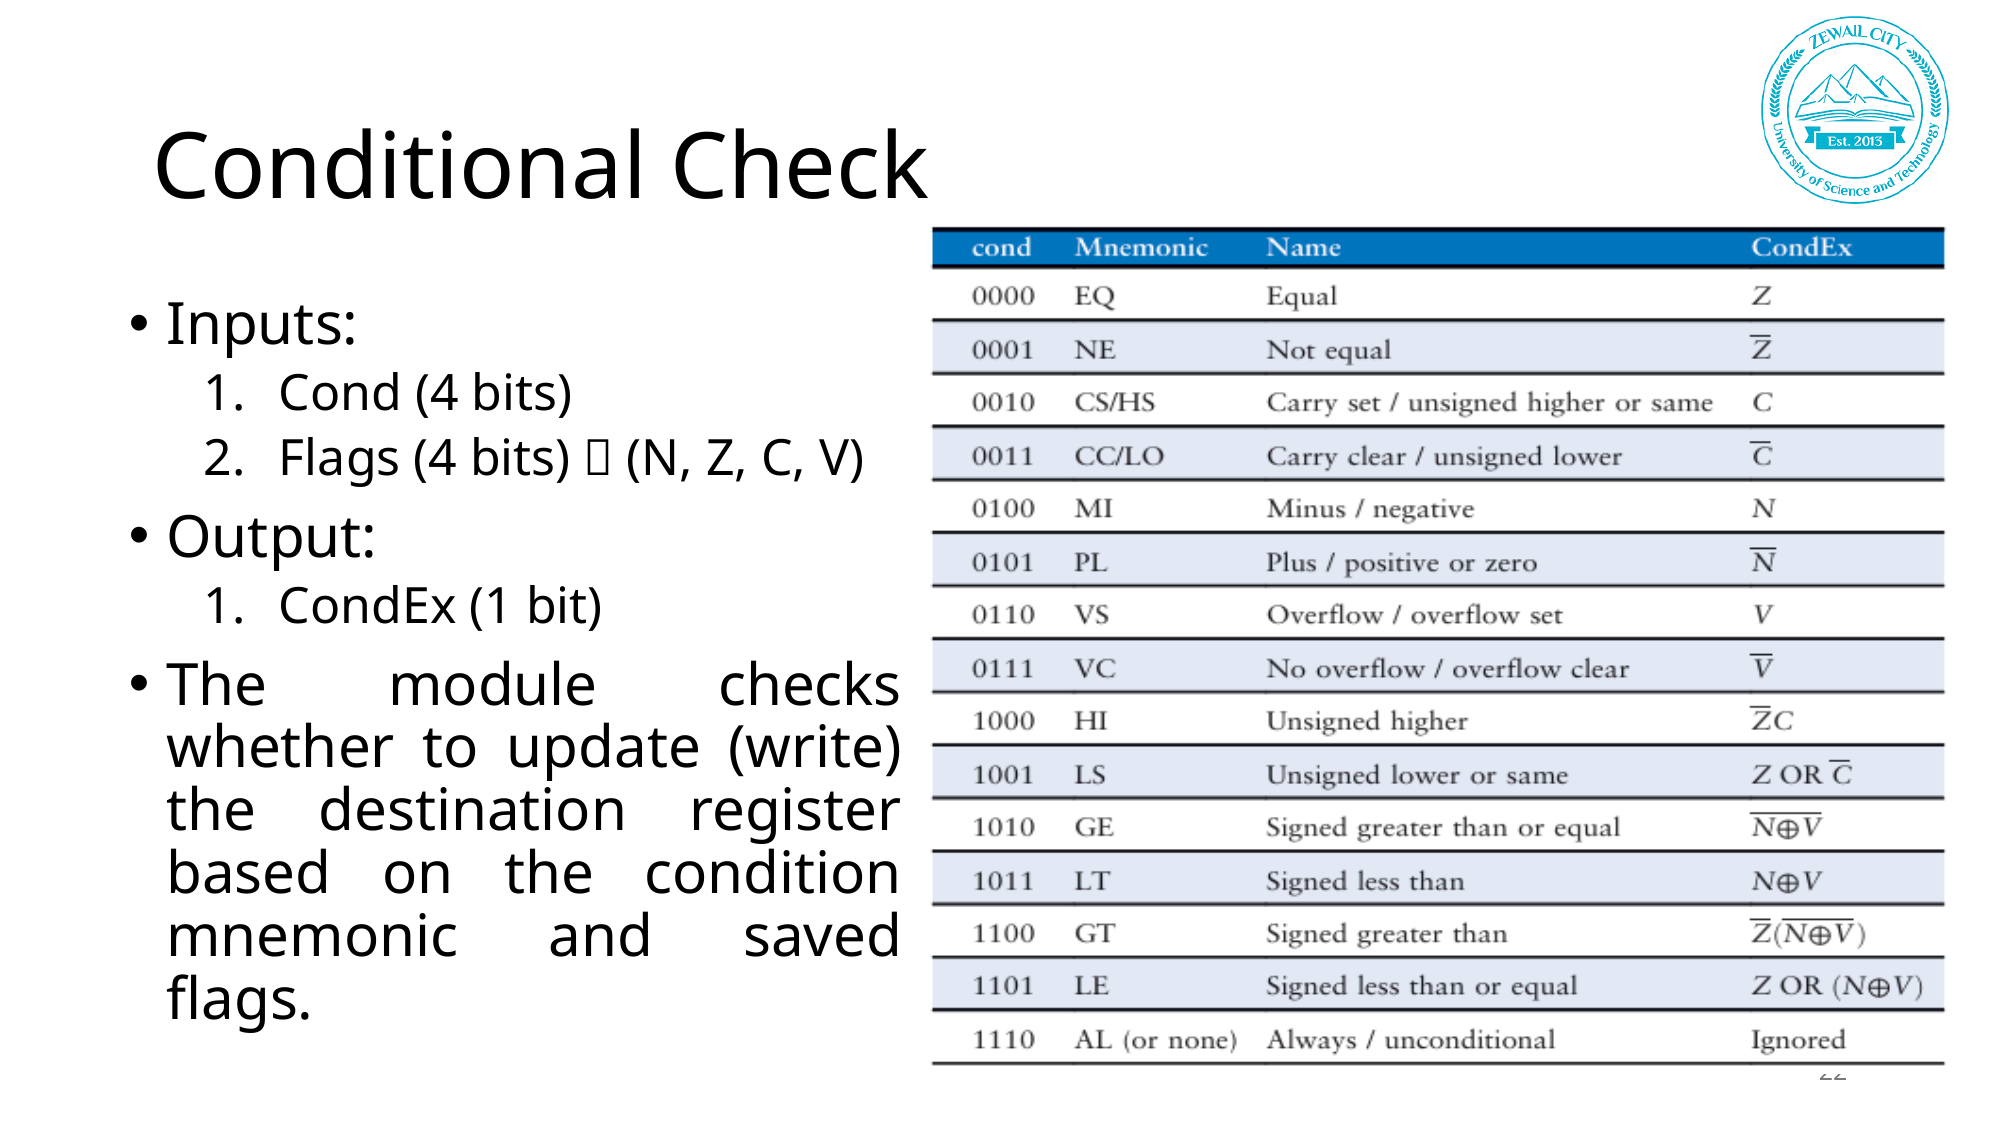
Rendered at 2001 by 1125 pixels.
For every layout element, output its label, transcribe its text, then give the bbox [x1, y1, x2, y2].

slide_number 22 [1412, 1074, 1863, 1103]
title Conditional Check [137, 59, 1749, 278]
list Inputs: Cond (4 bits) Flags (4 bits)  (N, Z, C, V) Output: CondEx (1 bit) The module checks whether to update (write) the destination register based on the condition mnemonic and saved flags. [113, 286, 916, 1066]
picture [916, 4, 1961, 1074]
